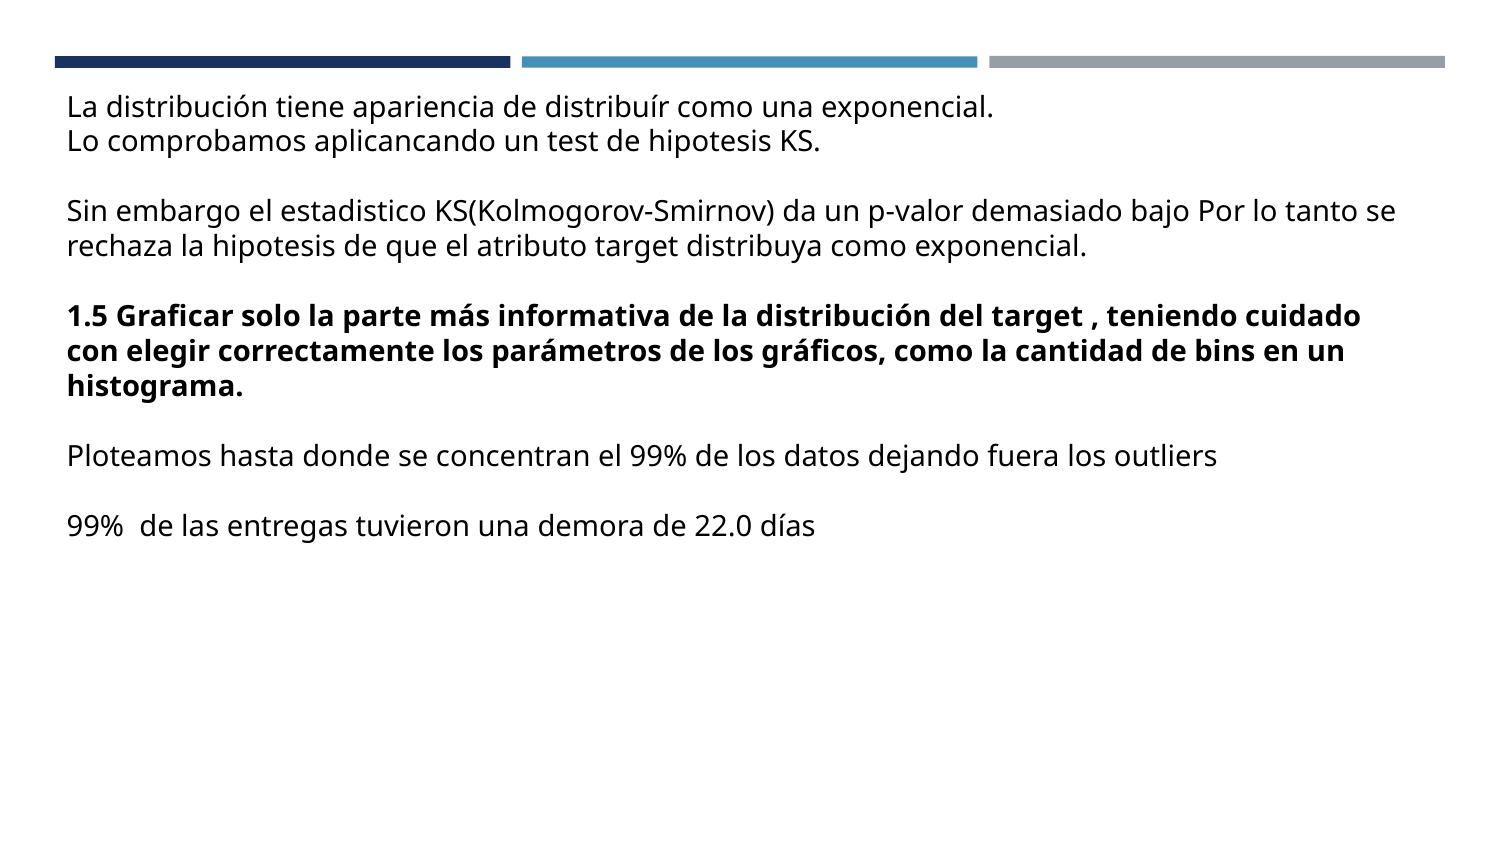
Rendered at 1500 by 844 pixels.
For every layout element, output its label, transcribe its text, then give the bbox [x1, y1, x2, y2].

text_box La distribución tiene apariencia de distribuír como una exponencial. Lo comprobamos aplicancando un test de hipotesis KS. Sin embargo el estadistico KS(Kolmogorov-Smirnov) da un p-valor demasiado bajo Por lo tanto se rechaza la hipotesis de que el atributo target distribuya como exponencial. 1.5 Graficar solo la parte más informativa de la distribución del target , teniendo cuidado con elegir correctamente los parámetros de los gráficos, como la cantidad de bins en un histograma. Ploteamos hasta donde se concentran el 99% de los datos dejando fuera los outliers 99% de las entregas tuvieron una demora de 22.0 días [51, 72, 1437, 756]
